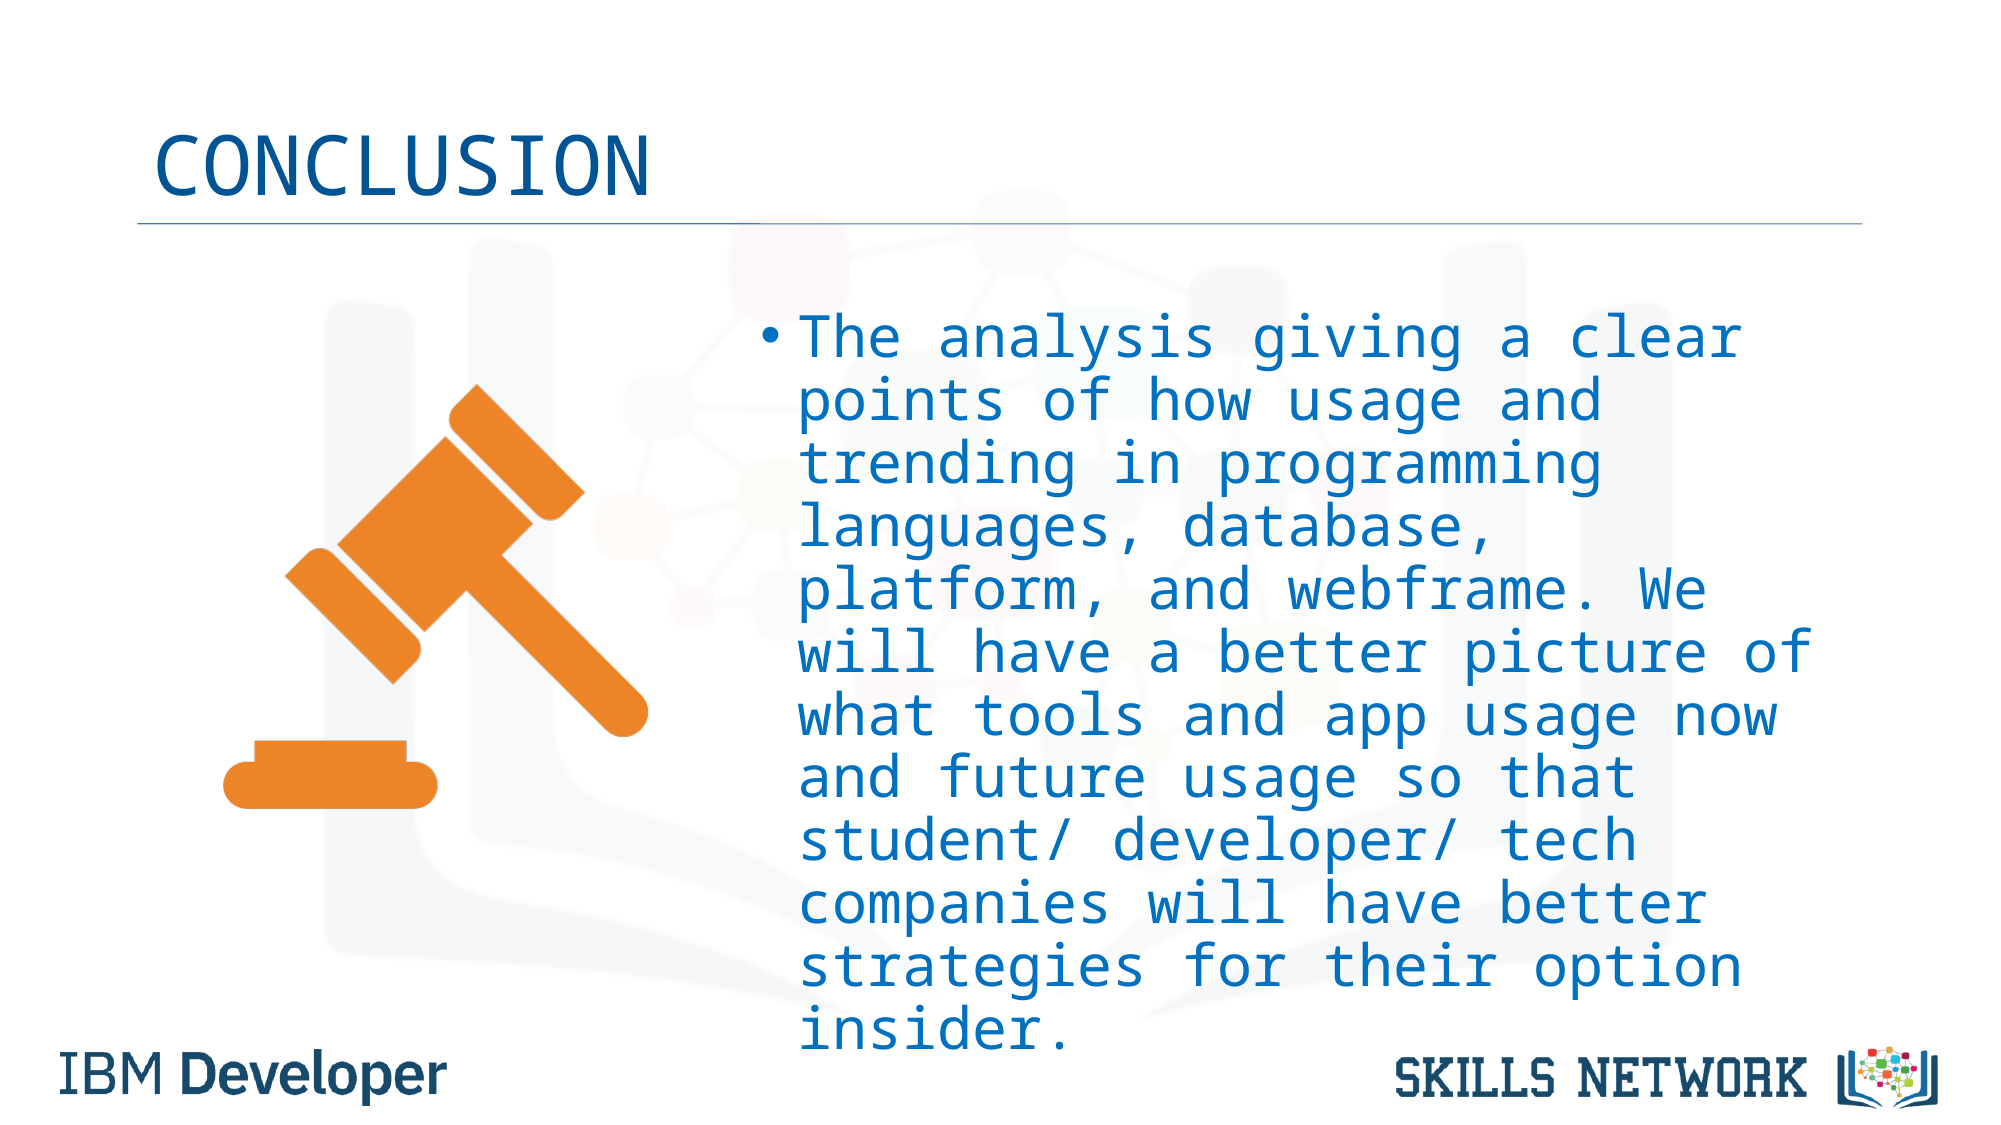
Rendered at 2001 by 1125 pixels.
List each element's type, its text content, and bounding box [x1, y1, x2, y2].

list The analysis giving a clear points of how usage and trending in programming languages, database, platform, and webframe. We will have a better picture of what tools and app usage now and future usage so that student/ developer/ tech companies will have better strategies for their option insider. [745, 299, 1863, 1014]
picture [1390, 1045, 1945, 1111]
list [184, 346, 686, 848]
picture [55, 1045, 459, 1108]
title CONCLUSION [137, 59, 1863, 278]
